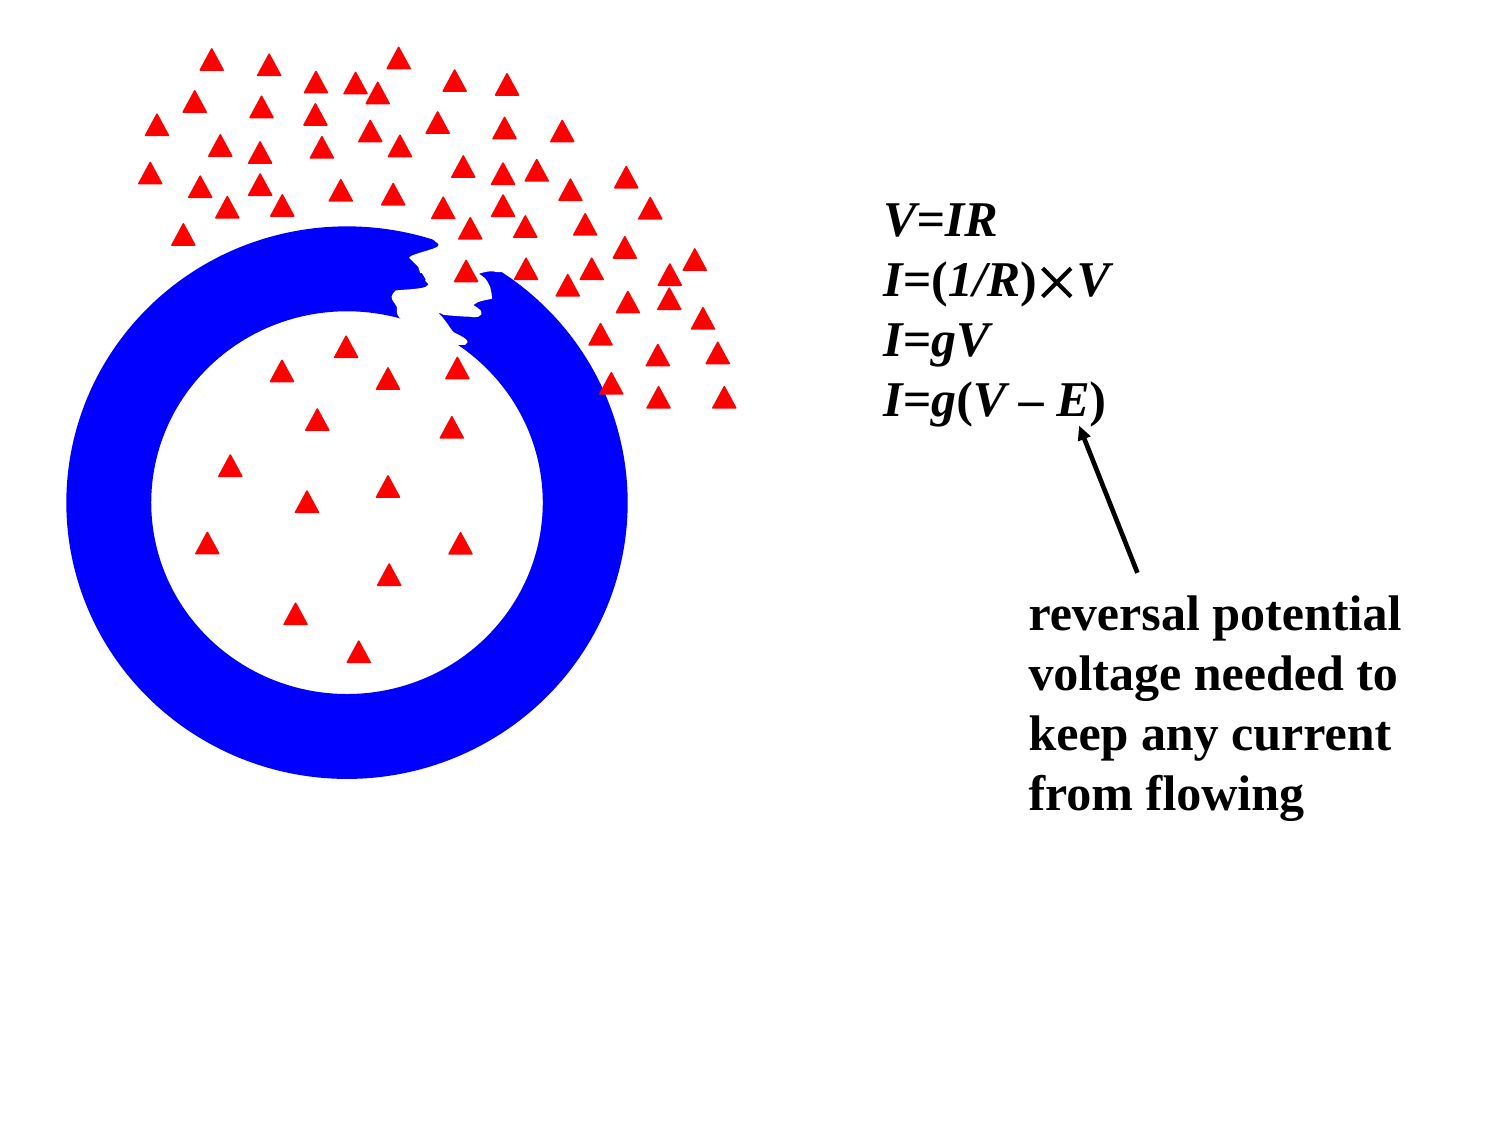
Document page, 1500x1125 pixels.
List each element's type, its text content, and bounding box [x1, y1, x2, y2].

text_box [495, 73, 519, 96]
text_box [658, 264, 682, 286]
text_box [599, 372, 623, 394]
text_box [329, 179, 353, 201]
text_box [580, 258, 604, 280]
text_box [1078, 425, 1138, 574]
text_box [657, 288, 681, 310]
text_box [493, 117, 517, 139]
text_box [305, 409, 329, 431]
text_box [138, 162, 162, 184]
text_box [614, 166, 638, 188]
text_box [376, 367, 400, 390]
text_box [683, 248, 707, 271]
text_box [218, 455, 242, 477]
text_box [454, 260, 478, 282]
text_box [215, 196, 239, 218]
text_box [491, 163, 515, 185]
text_box [573, 213, 597, 235]
text_box [248, 174, 272, 196]
text_box [344, 72, 368, 94]
text_box [646, 344, 670, 366]
text_box [347, 641, 371, 663]
text_box [310, 136, 334, 158]
text_box [284, 603, 308, 625]
text_box [366, 82, 390, 104]
text_box [381, 183, 405, 205]
text_box [195, 532, 219, 554]
text_box [451, 155, 475, 178]
text_box [270, 360, 294, 382]
text_box [550, 120, 574, 142]
text_box [691, 307, 715, 329]
text_box [358, 120, 382, 142]
text_box [525, 159, 549, 181]
text_box [388, 135, 412, 157]
text_box [377, 564, 401, 586]
text_box [257, 54, 281, 76]
text_box [638, 197, 662, 219]
text_box [248, 141, 272, 164]
text_box [183, 90, 207, 113]
text_box [558, 179, 582, 201]
text_box reversal potential voltage needed to keep any current from flowing [1013, 572, 1417, 828]
text_box [589, 323, 612, 345]
text_box [616, 291, 640, 313]
text_box [250, 96, 274, 118]
text_box [445, 357, 469, 379]
text_box [208, 134, 232, 157]
text_box [334, 336, 358, 358]
text_box [392, 238, 502, 345]
text_box [712, 386, 736, 408]
text_box [108, 268, 586, 737]
text_box [647, 386, 671, 408]
text_box [304, 71, 328, 93]
text_box [426, 111, 450, 134]
text_box [145, 114, 169, 136]
text_box [443, 69, 467, 92]
text_box [491, 195, 515, 217]
text_box [295, 491, 319, 513]
text_box [513, 215, 537, 238]
text_box [431, 197, 455, 219]
text_box [188, 176, 212, 198]
text_box [613, 236, 637, 259]
text_box [200, 48, 224, 71]
text_box [171, 223, 195, 246]
text_box [270, 194, 294, 217]
text_box [440, 416, 464, 438]
text_box [449, 532, 472, 554]
text_box V=IR I=(1/R)V I=gV I=g(V – E) [868, 179, 1125, 435]
text_box [376, 475, 400, 498]
text_box [303, 103, 327, 126]
text_box [514, 258, 538, 280]
text_box [556, 274, 580, 296]
text_box [387, 47, 411, 69]
text_box [706, 342, 730, 364]
text_box [458, 217, 482, 239]
